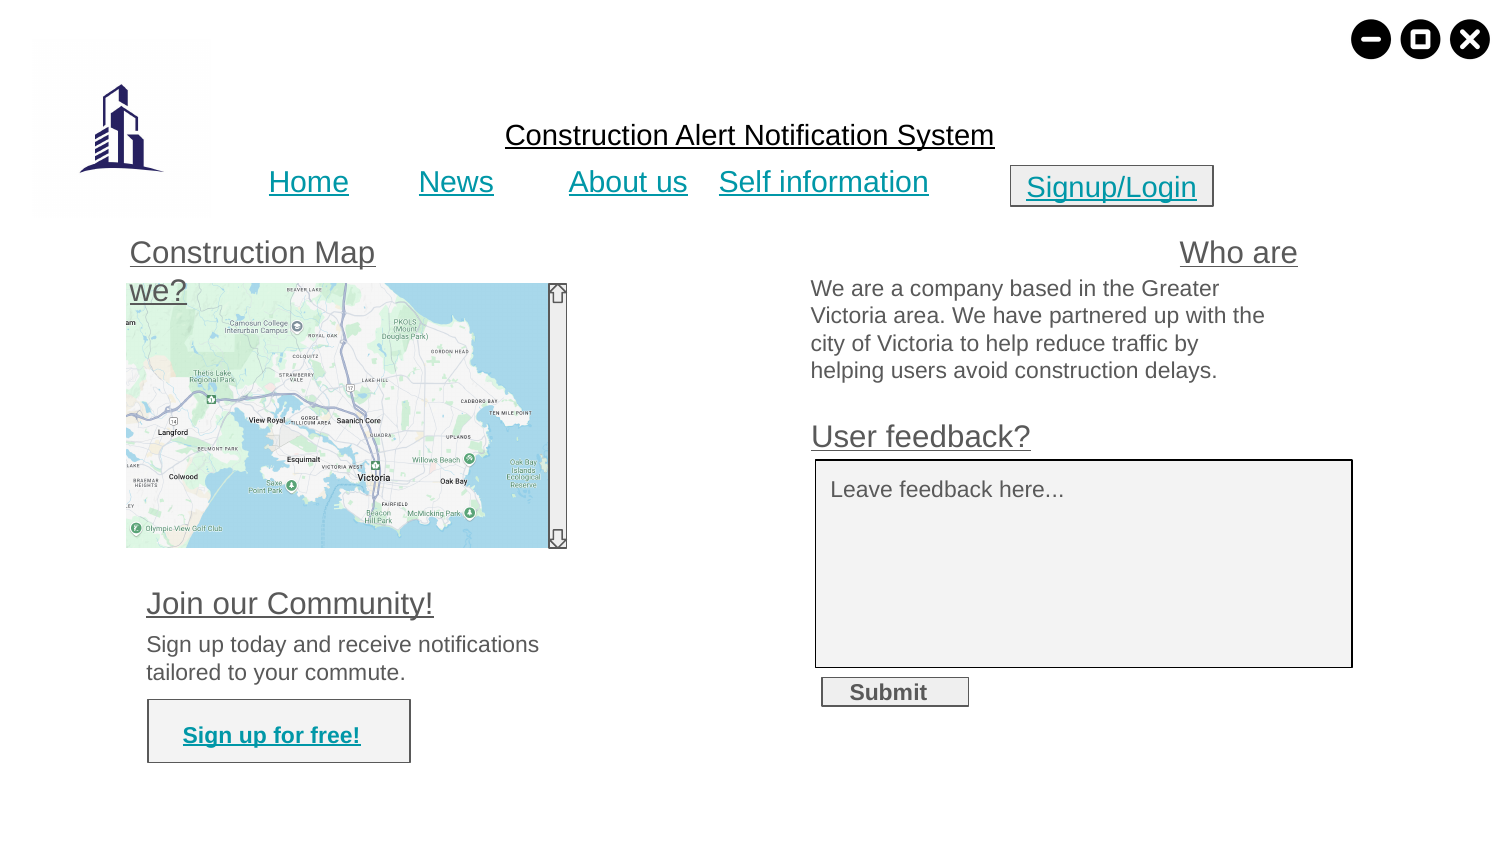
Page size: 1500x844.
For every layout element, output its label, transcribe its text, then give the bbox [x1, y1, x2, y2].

text_box [558, 540, 567, 549]
text_box Join our Community! [131, 567, 550, 609]
text_box Leave feedback here... [815, 460, 1283, 668]
text_box [822, 677, 969, 706]
picture [32, 39, 211, 218]
subtitle Home News About us Self information Login/Signup [215, 154, 1431, 218]
text_box [553, 284, 567, 303]
text_box [559, 284, 567, 292]
text_box [554, 529, 567, 549]
picture [126, 283, 550, 549]
text_box Sign up today and receive notifications tailored to your commute. [131, 614, 567, 706]
text_box Sign up for free! [167, 705, 391, 757]
text_box User feedback? [796, 401, 1285, 443]
text_box We are a company based in the Greater Victoria area. We have partnered up with the city of Victoria to help reduce traffic by helping users avoid construction delays. [795, 258, 1285, 448]
text_box [1283, 460, 1352, 668]
text_box [554, 293, 567, 539]
text_box Signup/Login [1010, 165, 1213, 207]
picture [1341, 0, 1500, 80]
title Construction Alert Notification System [215, 120, 1449, 167]
text_box Construction Map Who are we? [114, 217, 1352, 259]
text_box Submit [834, 663, 981, 692]
text_box [147, 699, 411, 763]
